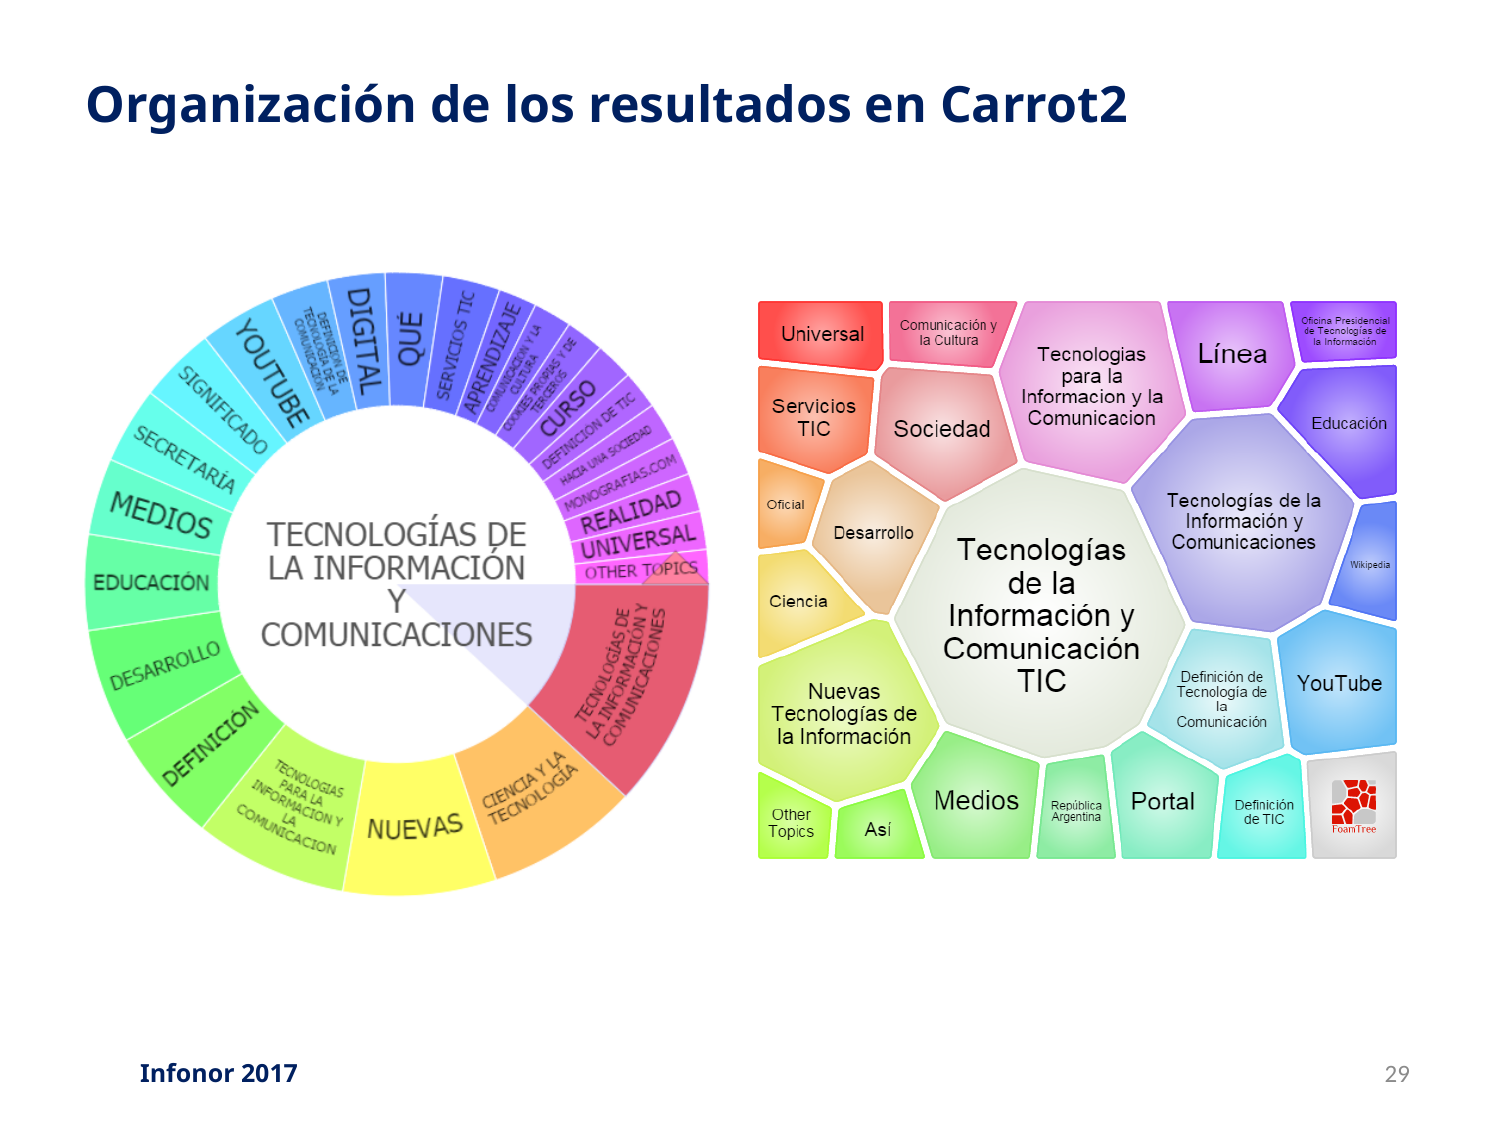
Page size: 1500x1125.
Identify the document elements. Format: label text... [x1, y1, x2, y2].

slide_number 29 [1074, 1042, 1425, 1103]
text_box Organización de los resultados en Carrot2 [71, 64, 1143, 140]
picture [74, 270, 721, 901]
slide_number Infonor 2017 [125, 1042, 475, 1103]
picture [750, 299, 1399, 861]
